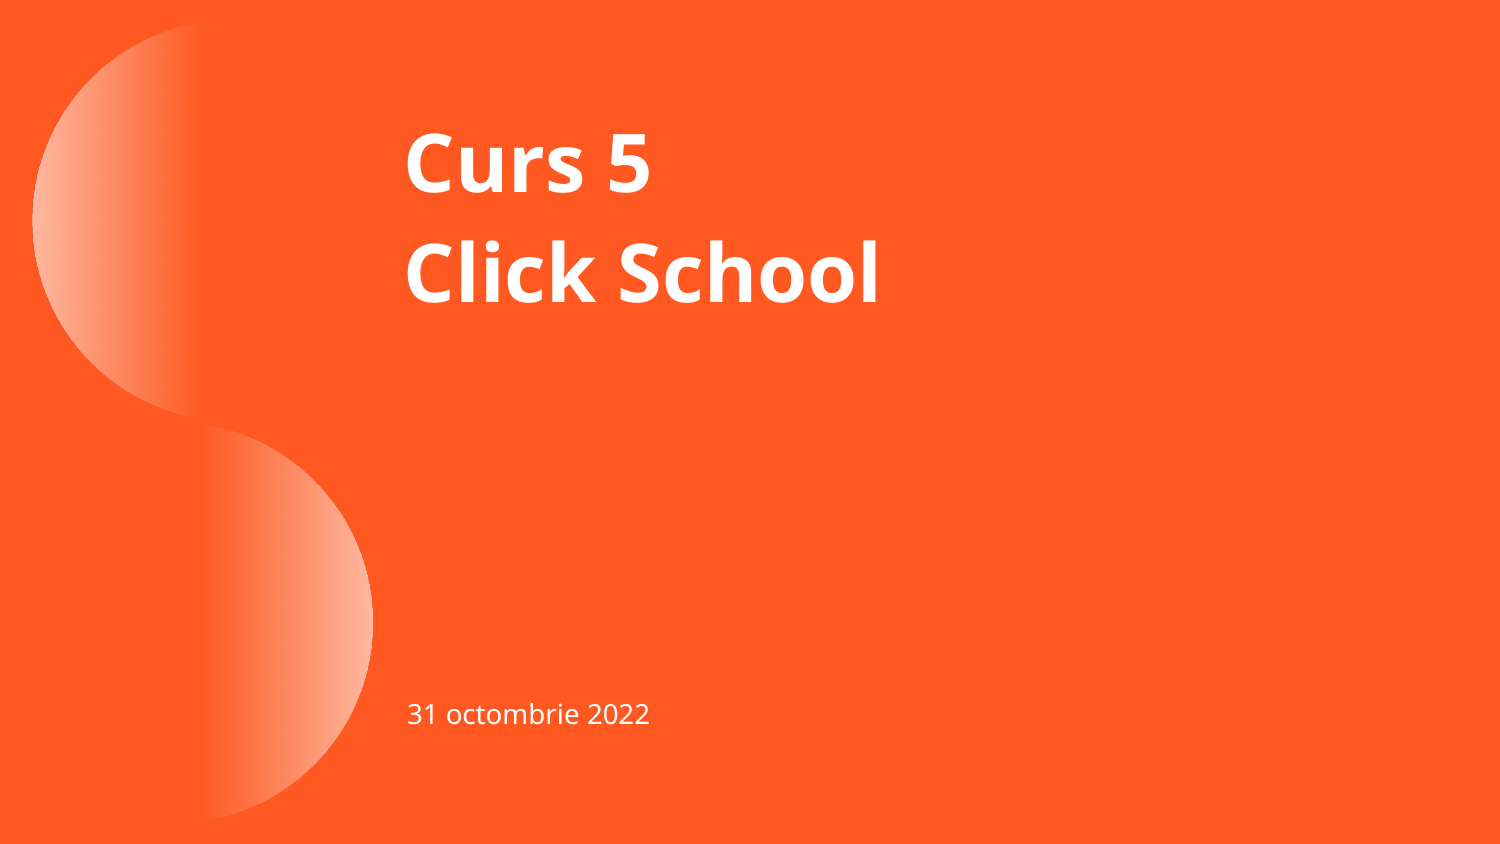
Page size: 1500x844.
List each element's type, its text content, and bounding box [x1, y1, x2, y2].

title Curs 5 Click School [619, 90, 1428, 343]
picture [0, 8, 616, 836]
subtitle 31 octombrie 2022 [619, 673, 1431, 748]
